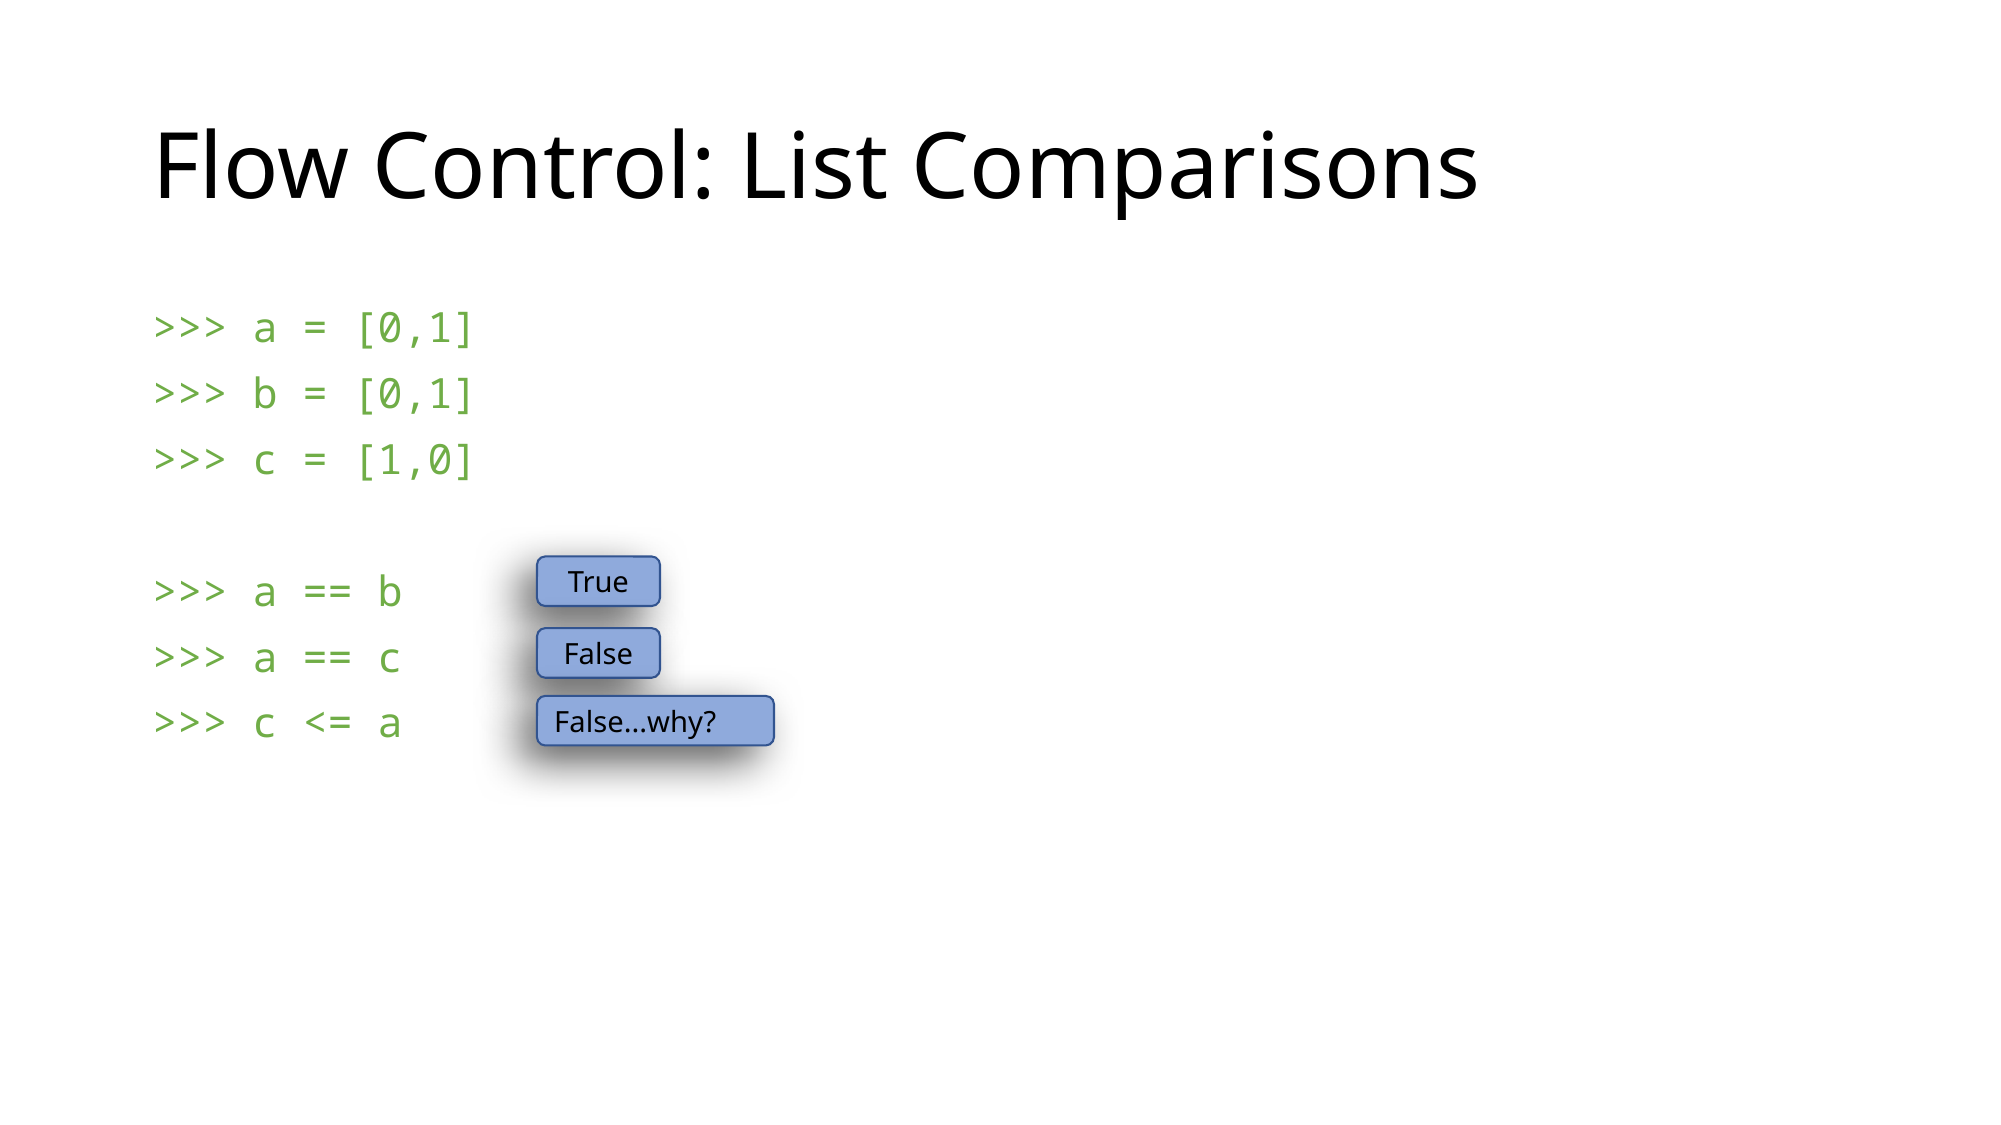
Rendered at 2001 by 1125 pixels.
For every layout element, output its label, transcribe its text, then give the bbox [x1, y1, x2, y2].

list >>> a = [0,1] >>> b = [0,1] >>> c = [1,0] >>> a == b >>> a == c >>> c <= a [137, 299, 1863, 1086]
text_box False [535, 627, 662, 677]
text_box False...why? [535, 694, 776, 747]
title Flow Control: List Comparisons [137, 59, 1863, 278]
text_box True [535, 555, 662, 608]
